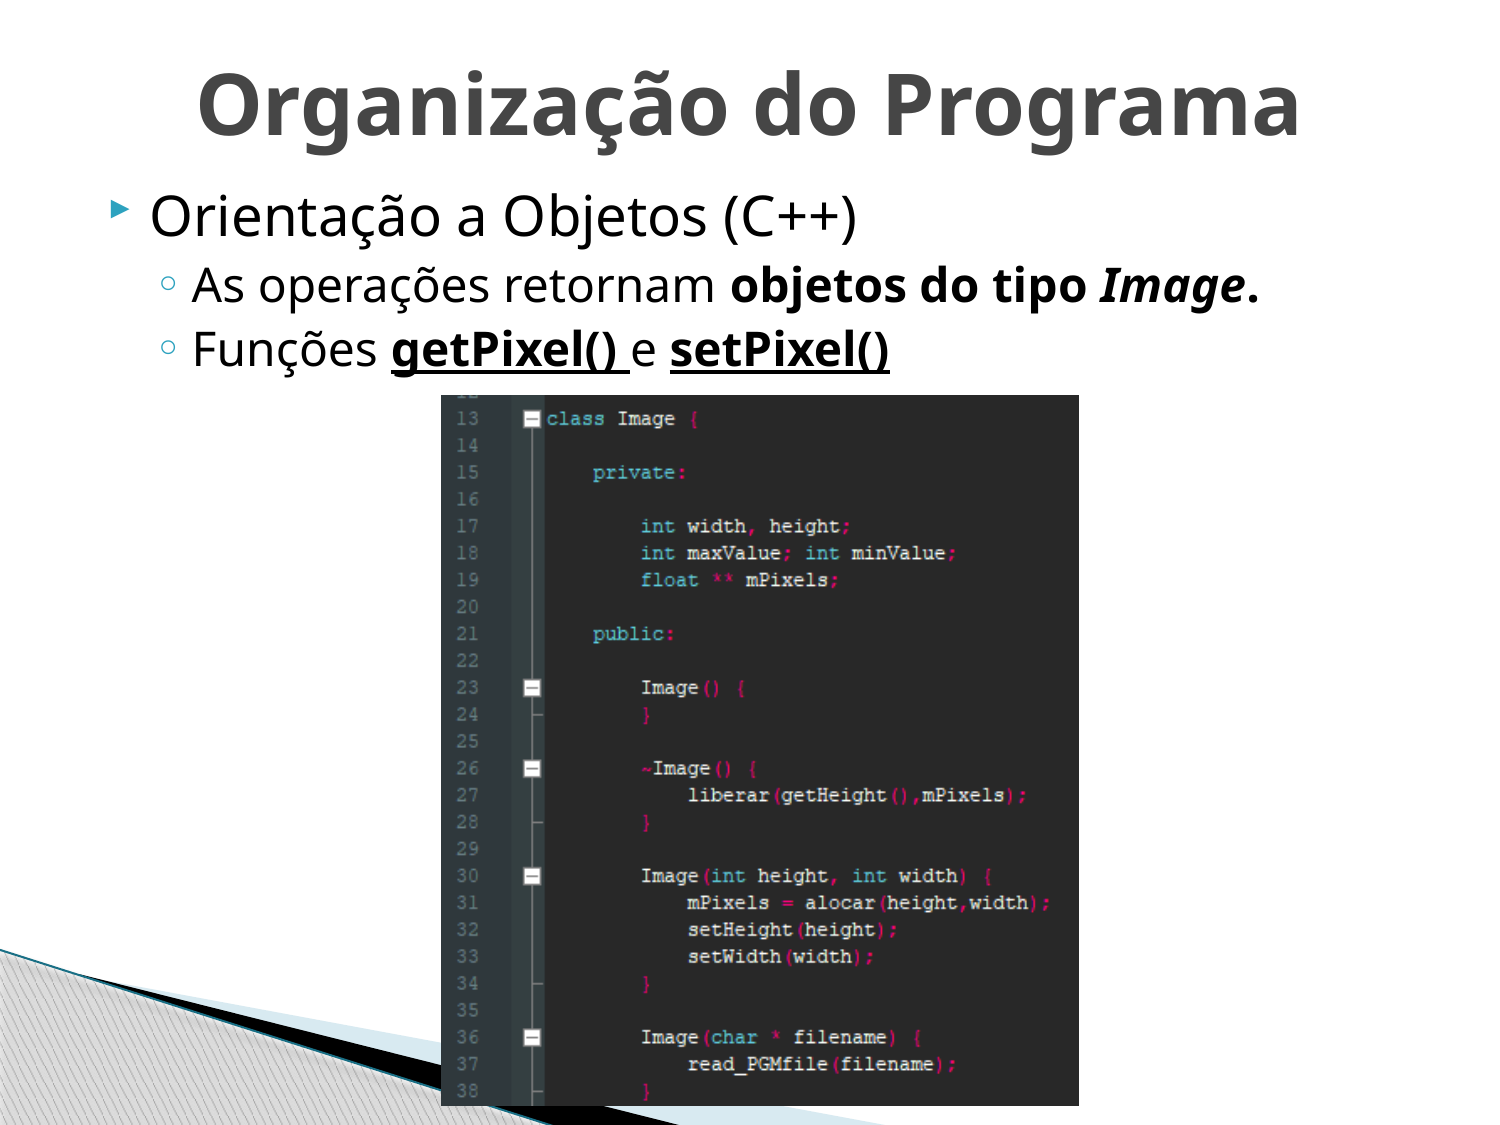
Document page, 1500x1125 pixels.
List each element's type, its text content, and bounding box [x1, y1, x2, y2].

picture [440, 395, 1080, 1107]
list Orientação a Objetos (C++) As operações retornam objetos do tipo Image. Funções getPixel() e setPixel() [75, 195, 1425, 398]
title Organização do Programa [75, 7, 1425, 195]
